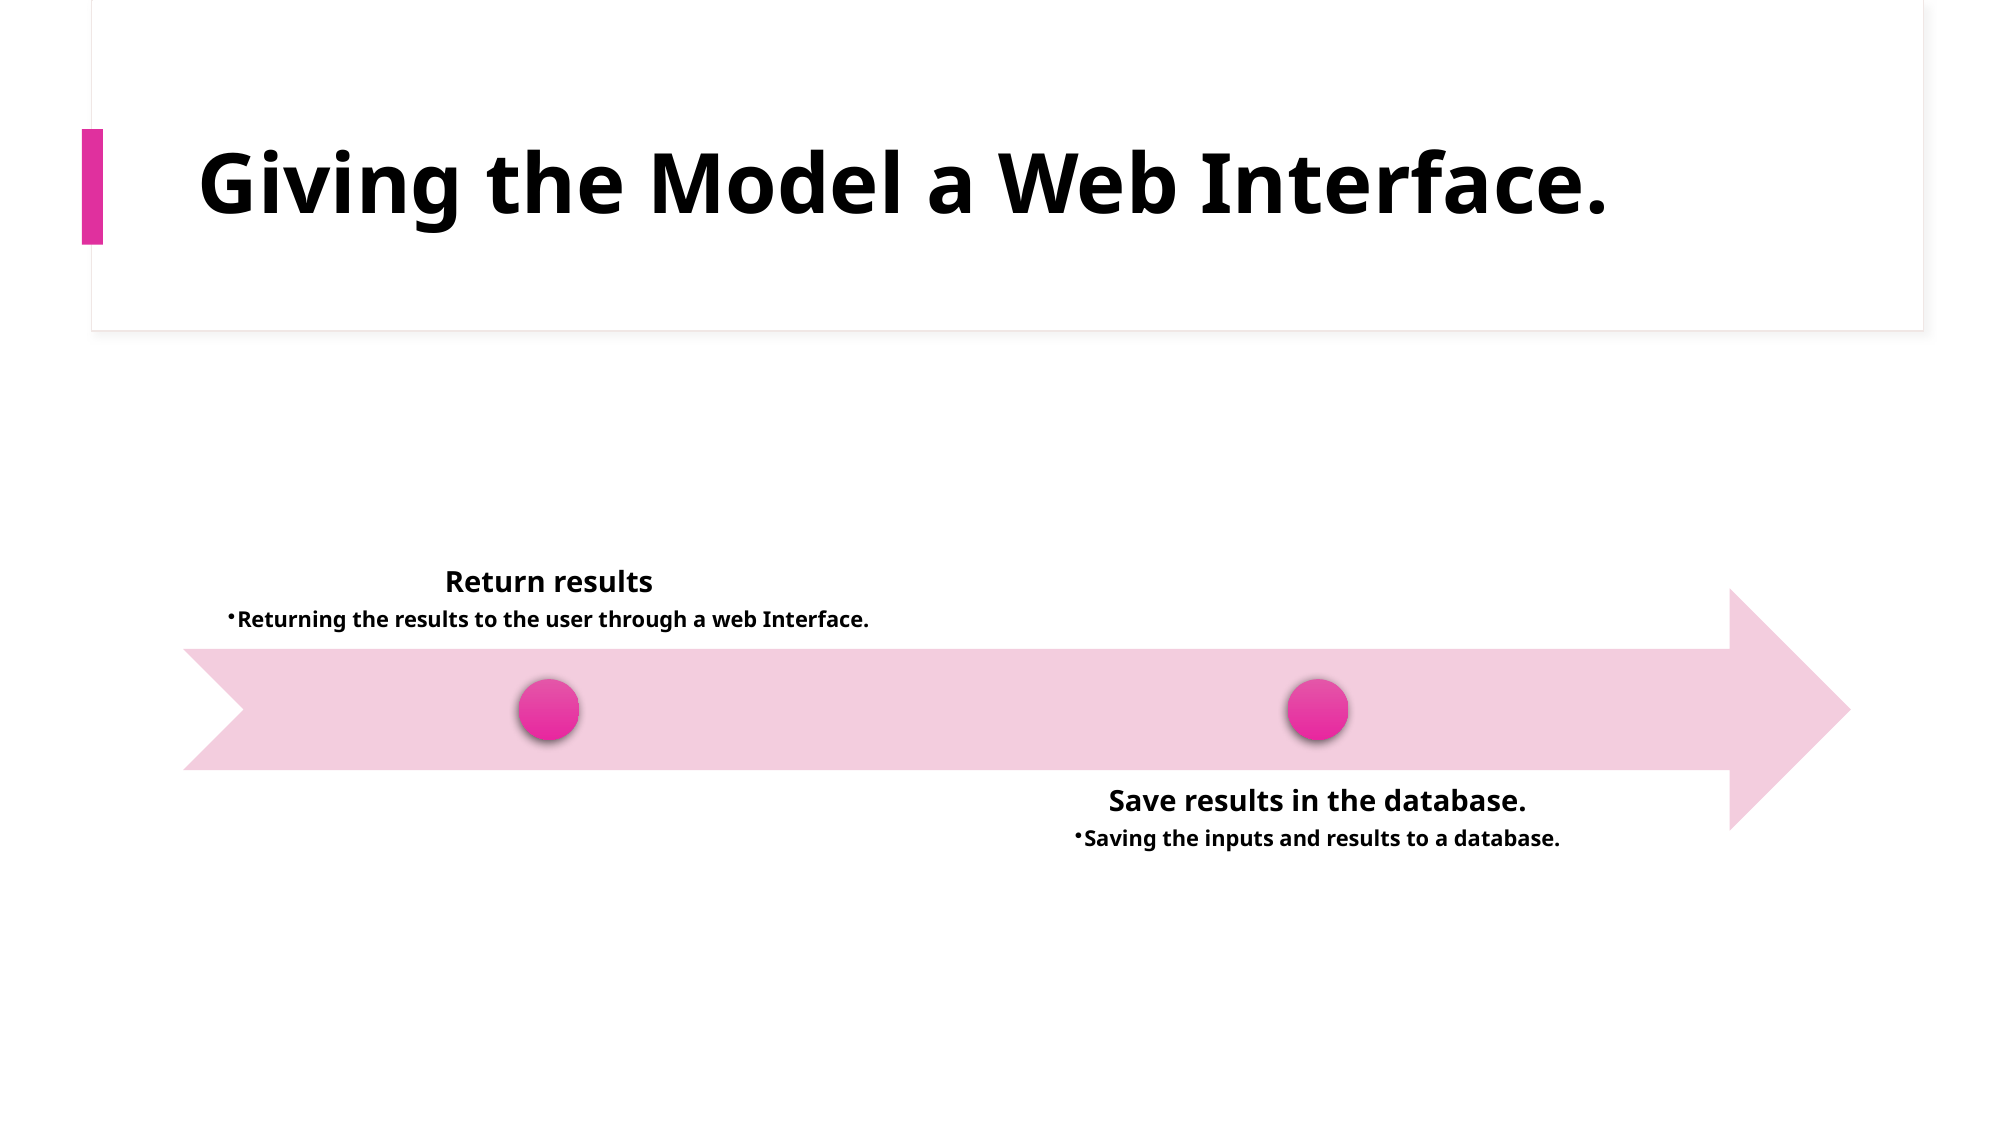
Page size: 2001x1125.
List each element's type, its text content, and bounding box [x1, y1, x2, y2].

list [182, 406, 1851, 1013]
title Giving the Model a Web Interface. [183, 90, 1851, 284]
